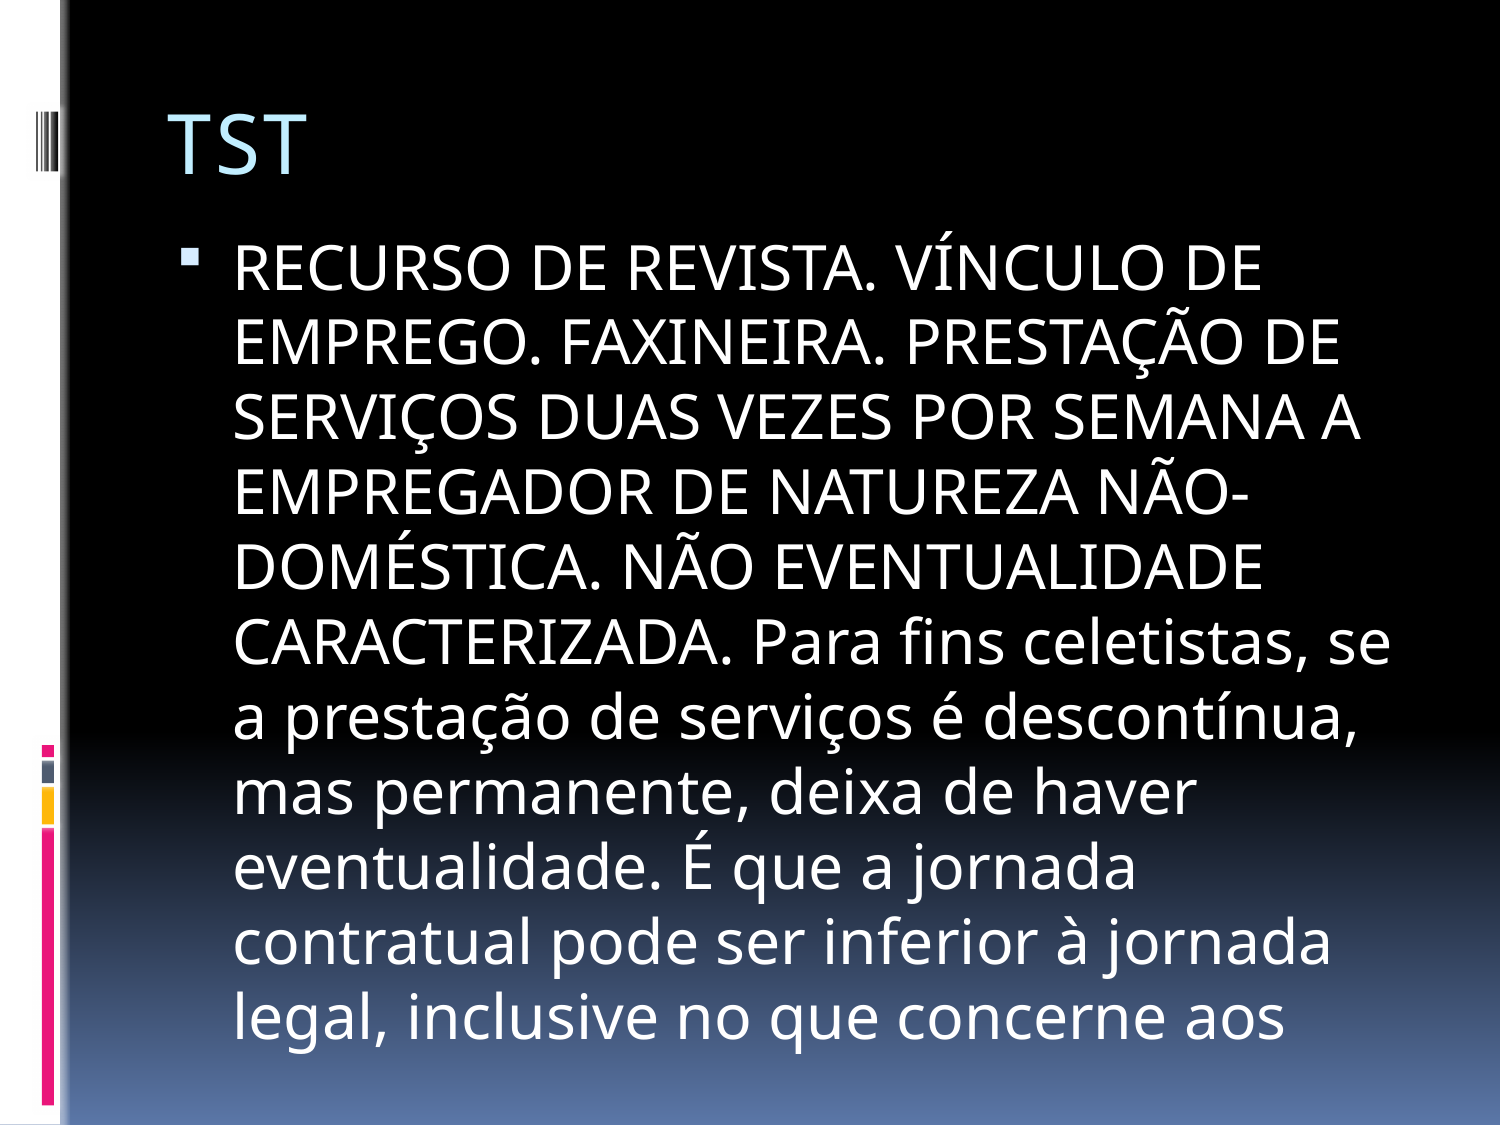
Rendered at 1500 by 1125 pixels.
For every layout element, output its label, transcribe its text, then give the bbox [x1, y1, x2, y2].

list RECURSO DE REVISTA. VÍNCULO DE EMPREGO. FAXINEIRA. PRESTAÇÃO DE SERVIÇOS DUAS VEZES POR SEMANA A EMPREGADOR DE NATUREZA NÃO-DOMÉSTICA. NÃO EVENTUALIDADE CARACTERIZADA. Para fins celetistas, se a prestação de serviços é descontínua, mas permanente, deixa de haver eventualidade. É que a jornada contratual pode ser inferior à jornada legal, inclusive no que concerne aos [150, 219, 1425, 1043]
title TST [150, 84, 1425, 219]
